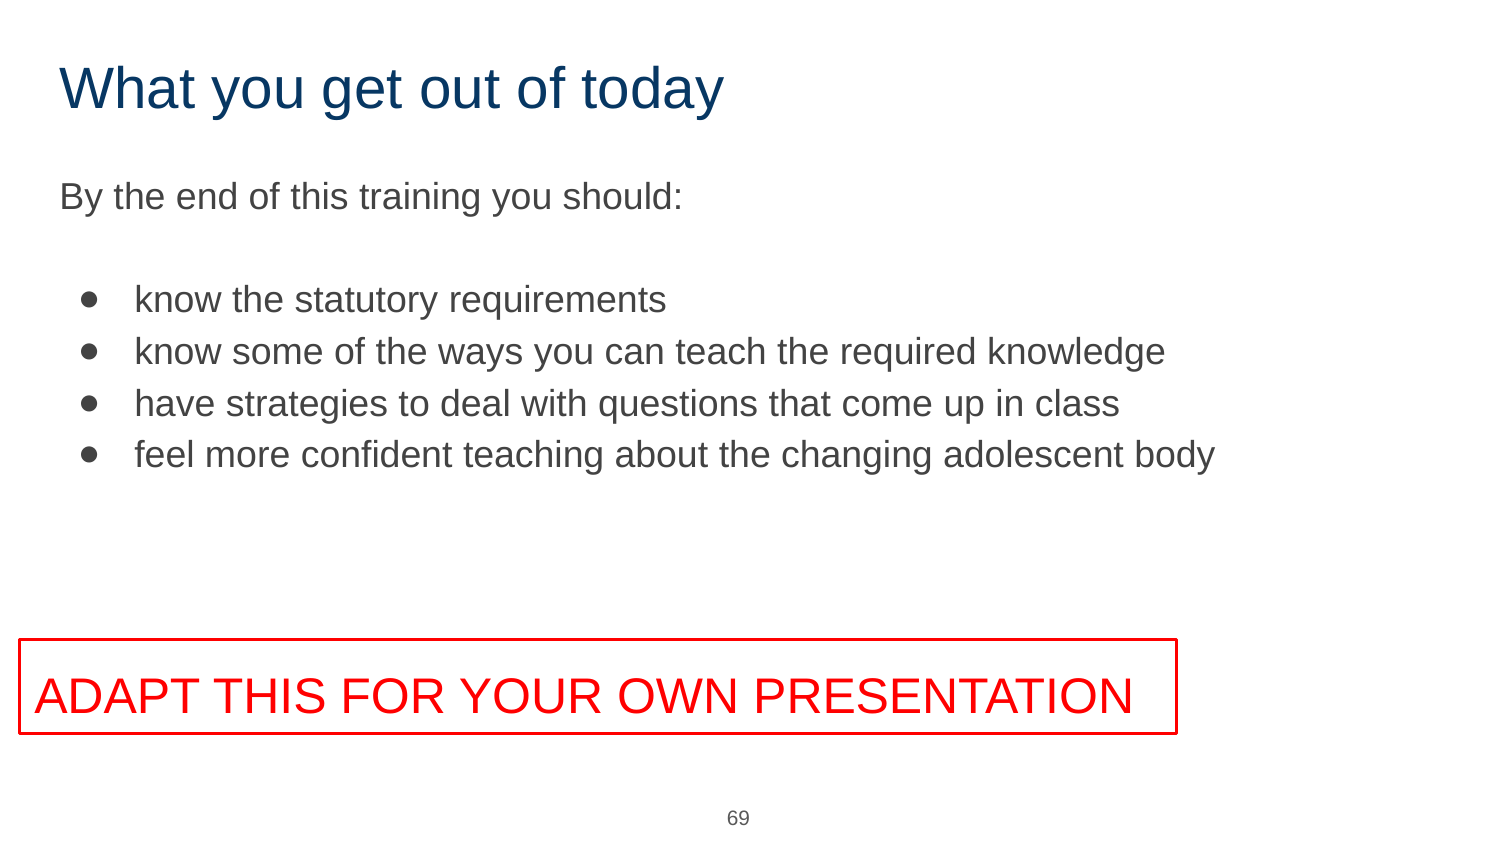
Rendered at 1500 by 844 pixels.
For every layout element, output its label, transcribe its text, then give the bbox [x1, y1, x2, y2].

title What you get out of today [44, 35, 1007, 130]
slide_number 69 [704, 789, 765, 844]
subtitle ADAPT THIS FOR YOUR OWN PRESENTATION [19, 639, 1177, 734]
list By the end of this training you should: know the statutory requirements know some of the ways you can teach the required knowledge have strategies to deal with questions that come up in class feel more confident teaching about the changing adolescent body [44, 150, 1267, 769]
